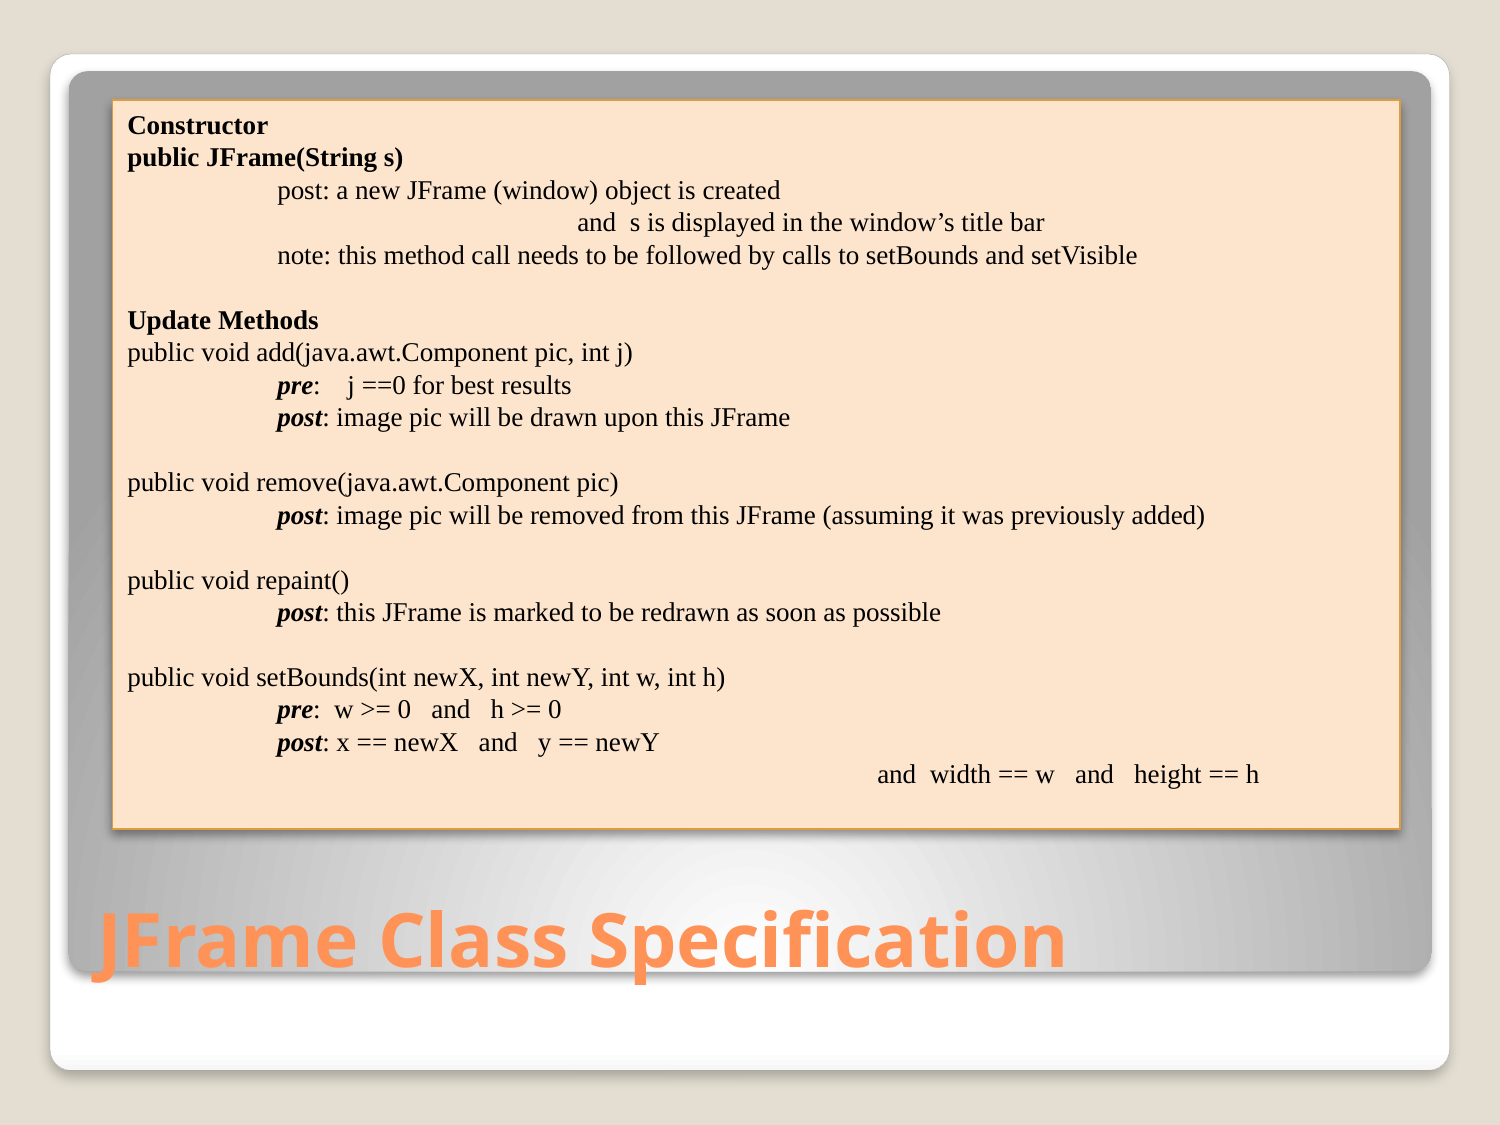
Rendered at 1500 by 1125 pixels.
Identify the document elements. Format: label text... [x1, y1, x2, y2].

title JFrame Class Specification [82, 817, 1425, 990]
text_box Constructor public JFrame(String s) post: a new JFrame (window) object is created and s is displayed in the window’s title bar note: this method call needs to be followed by calls to setBounds and setVisible Update Methods public void add(java.awt.Component pic, int j) pre: j ==0 for best results post: image pic will be drawn upon this JFrame public void remove(java.awt.Component pic) post: image pic will be removed from this JFrame (assuming it was previously added) public void repaint() post: this JFrame is marked to be redrawn as soon as possible public void setBounds(int newX, int newY, int w, int h) pre: w >= 0 and h >= 0 post: x == newX and y == newY and width == w and height == h [112, 99, 1401, 830]
